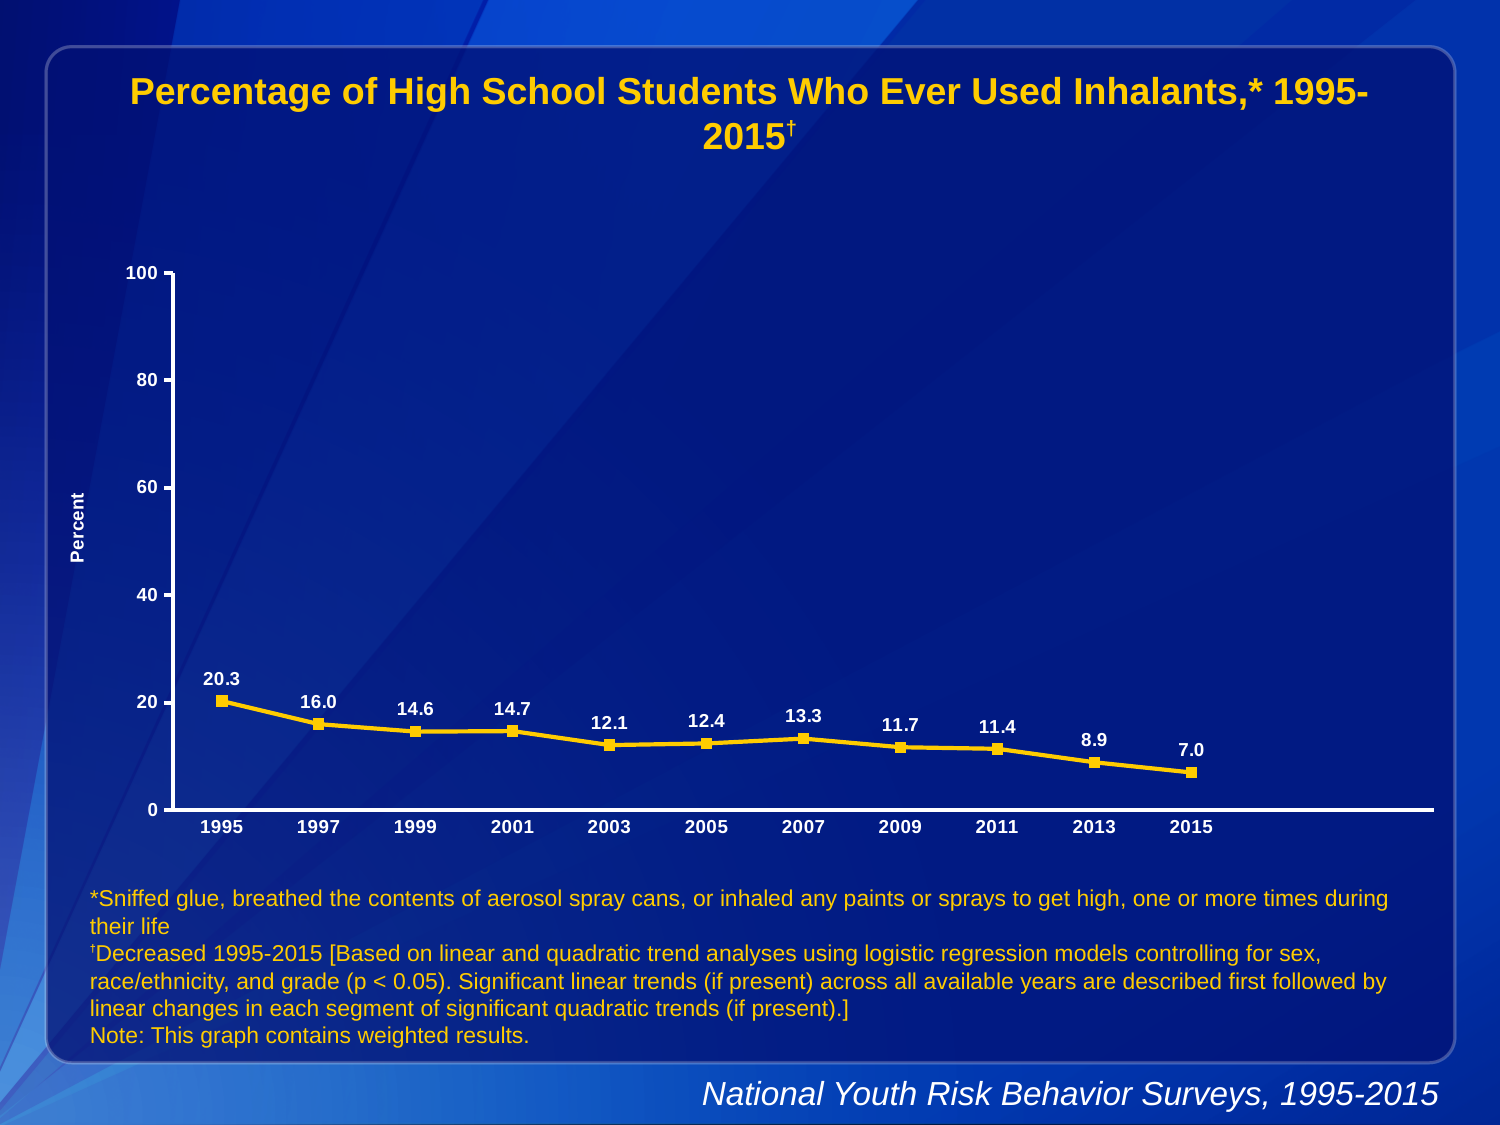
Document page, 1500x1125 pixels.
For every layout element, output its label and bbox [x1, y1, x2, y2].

text_box [679, 1065, 1455, 1120]
text_box [74, 59, 1425, 165]
chart [37, 249, 1463, 851]
picture [0, 0, 1500, 1125]
text_box [74, 876, 1425, 1056]
